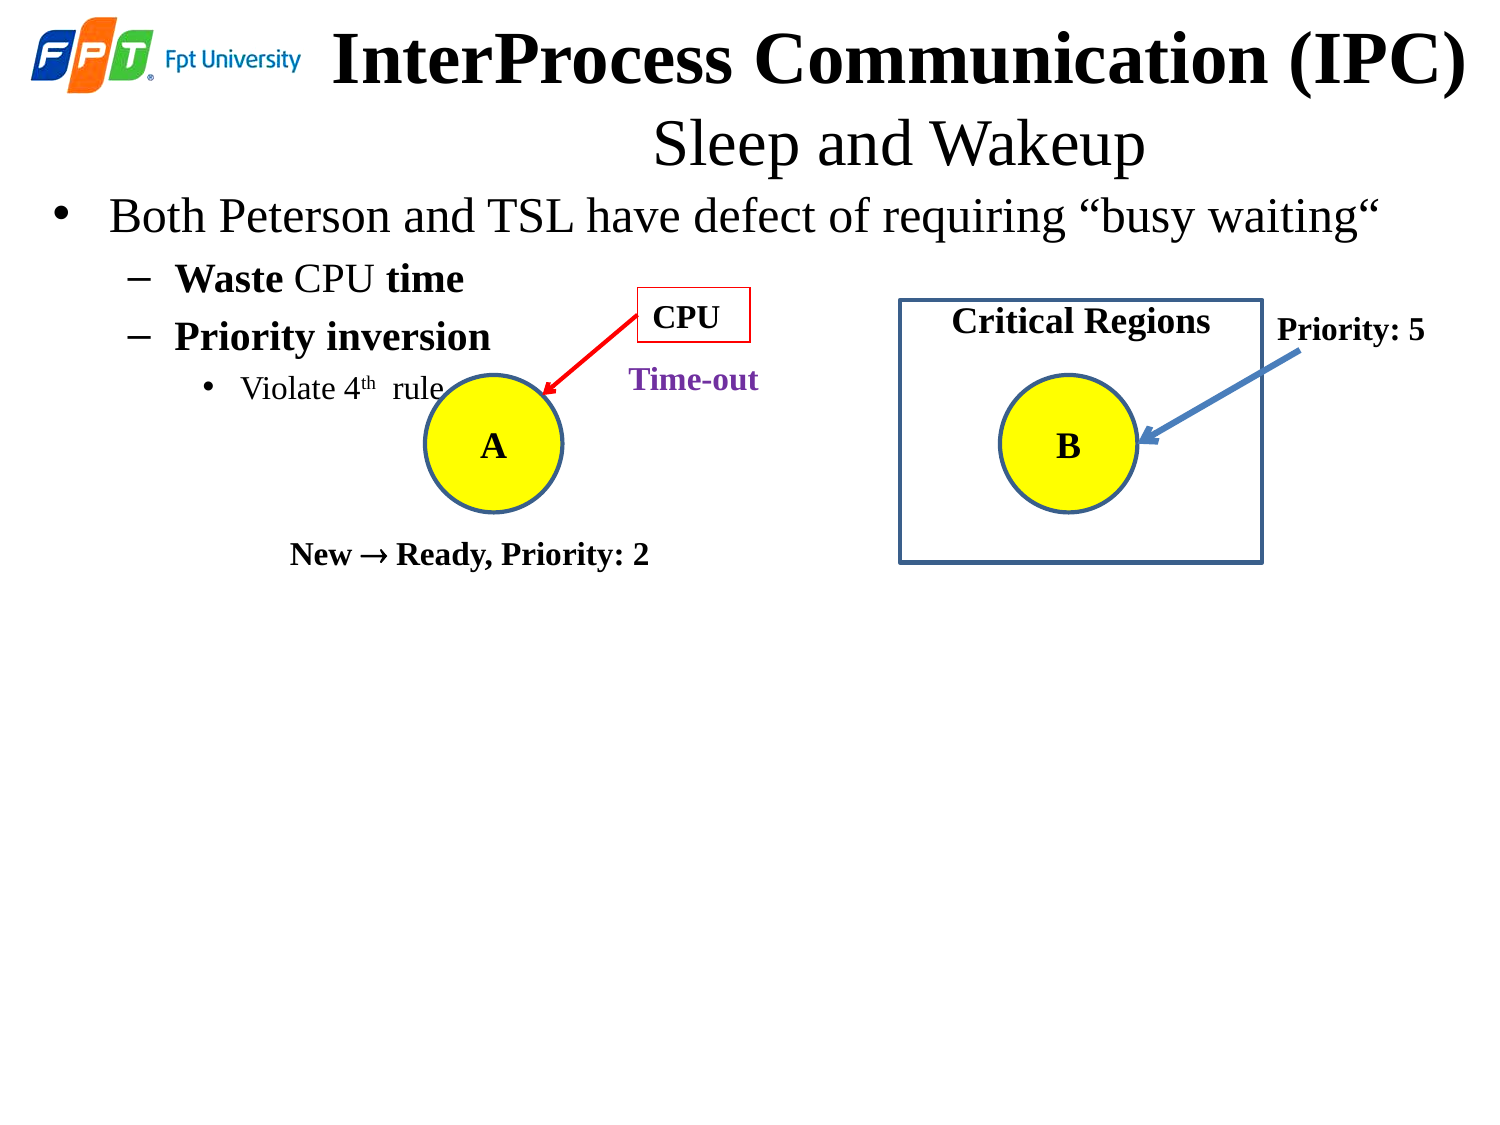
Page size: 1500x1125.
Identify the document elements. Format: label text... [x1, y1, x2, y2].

text_box A [422, 372, 565, 515]
title InterProcess Communication (IPC) Sleep and Wakeup [300, 0, 1500, 174]
list Both Peterson and TSL have defect of requiring “busy waiting“ Waste CPU time Priority inversion Violate 4th rule [37, 174, 1500, 1100]
text_box B [997, 372, 1139, 515]
text_box CPU [637, 287, 750, 343]
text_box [1137, 349, 1301, 444]
text_box Critical Regions [898, 298, 1264, 565]
text_box Time-out [587, 349, 800, 405]
text_box New  Ready, Priority: 2 [275, 524, 700, 580]
text_box Priority: 5 [1262, 299, 1475, 355]
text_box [542, 315, 638, 396]
picture [0, 0, 300, 122]
